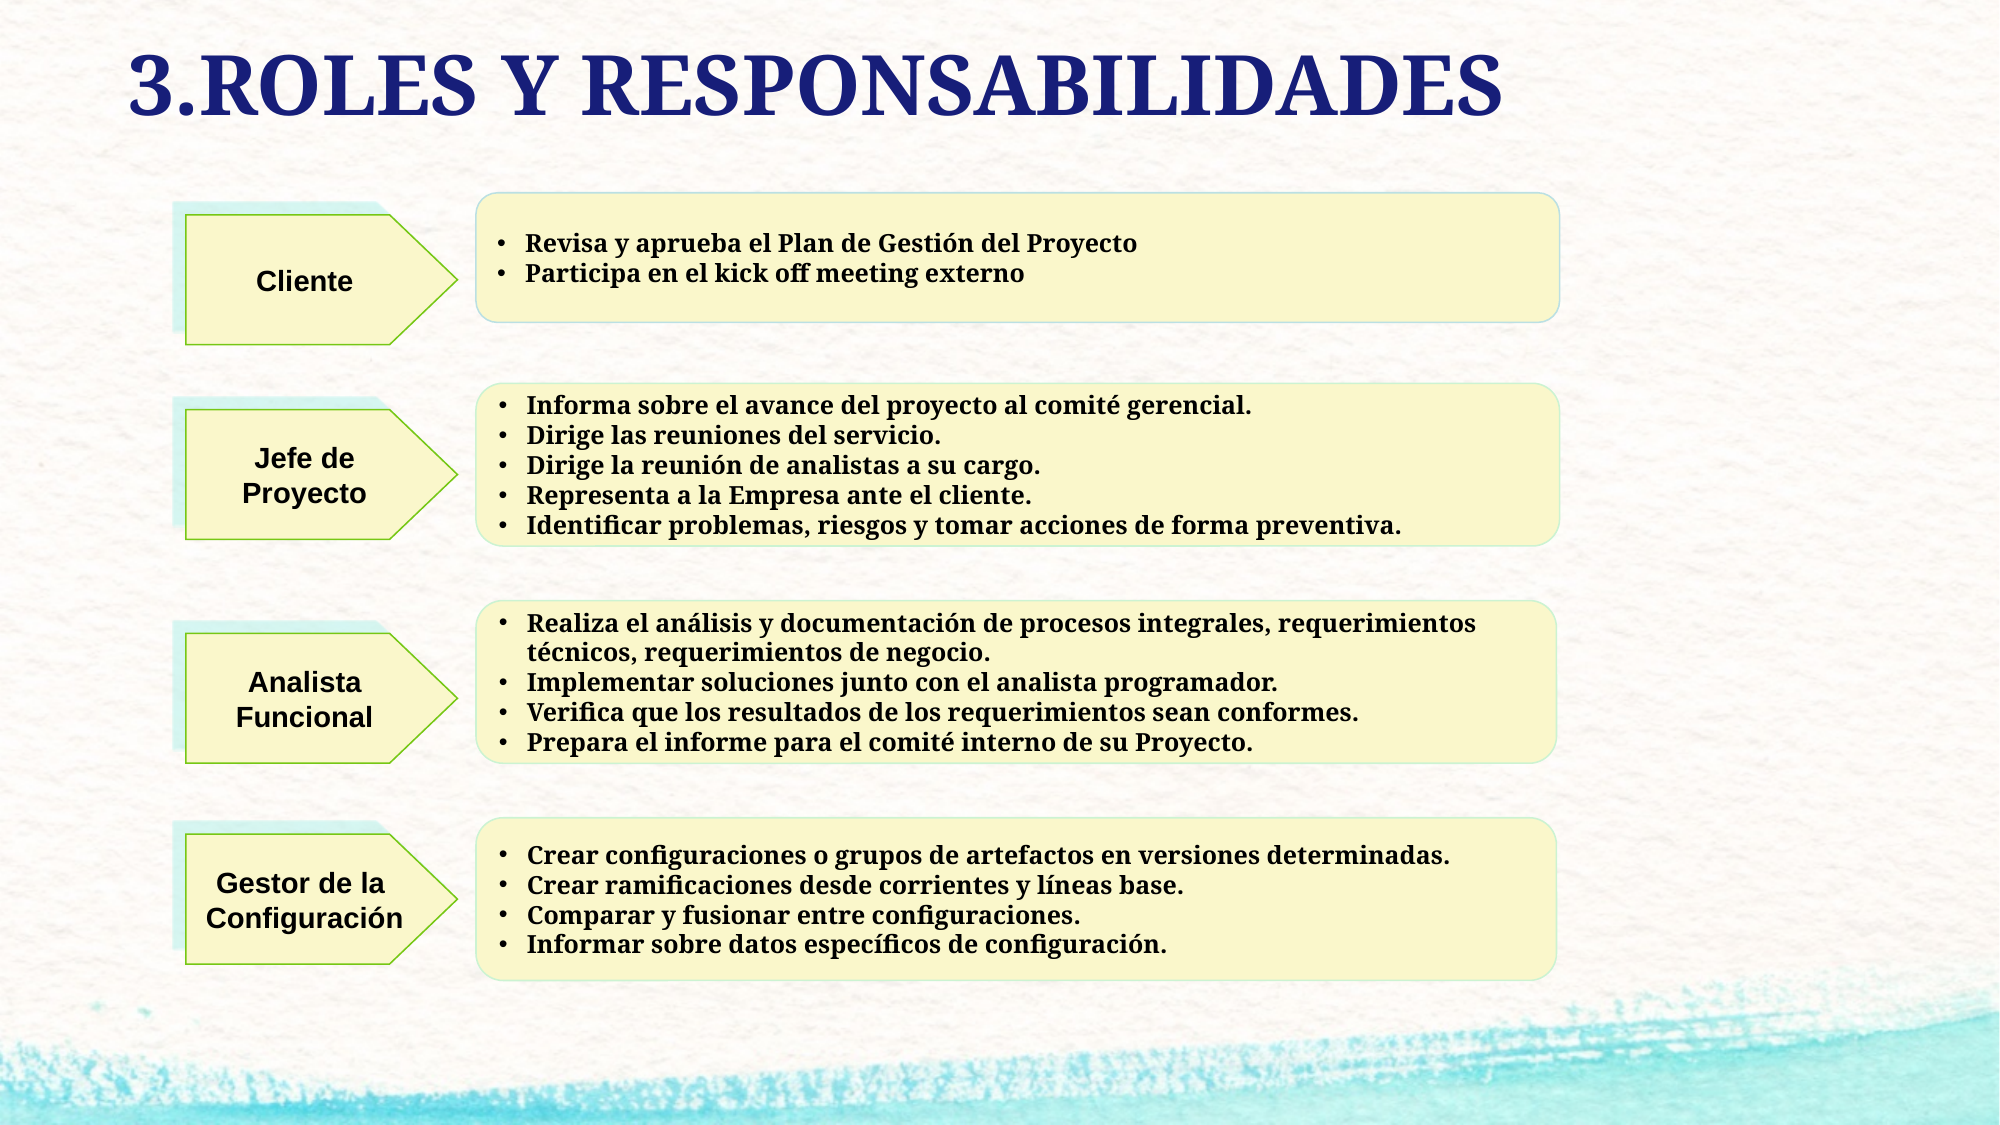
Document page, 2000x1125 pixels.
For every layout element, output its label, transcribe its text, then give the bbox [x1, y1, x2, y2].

text_box Analista Funcional [185, 633, 458, 764]
text_box Informa sobre el avance del proyecto al comité gerencial. Dirige las reuniones del servicio. Dirige la reunión de analistas a su cargo. Representa a la Empresa ante el cliente. Identificar problemas, riesgos y tomar acciones de forma preventiva. [475, 383, 1560, 547]
text_box 3.ROLES Y RESPONSABILIDADES [113, 25, 1874, 140]
text_box Realiza el análisis y documentación de procesos integrales, requerimientos técnicos, requerimientos de negocio. Implementar soluciones junto con el analista programador. Verifica que los resultados de los requerimientos sean conformes. Prepara el informe para el comité interno de su Proyecto. [475, 600, 1557, 764]
text_box Jefe de Proyecto [185, 409, 458, 540]
text_box Crear configuraciones o grupos de artefactos en versiones determinadas. Crear ramificaciones desde corrientes y líneas base. Comparar y fusionar entre configuraciones. Informar sobre datos específicos de configuración. [475, 817, 1557, 981]
text_box Gestor de la Configuración [185, 834, 458, 965]
text_box Cliente [185, 214, 458, 345]
picture [0, 0, 2000, 1125]
text_box Revisa y aprueba el Plan de Gestión del Proyecto Participa en el kick off meeting externo [475, 192, 1560, 323]
